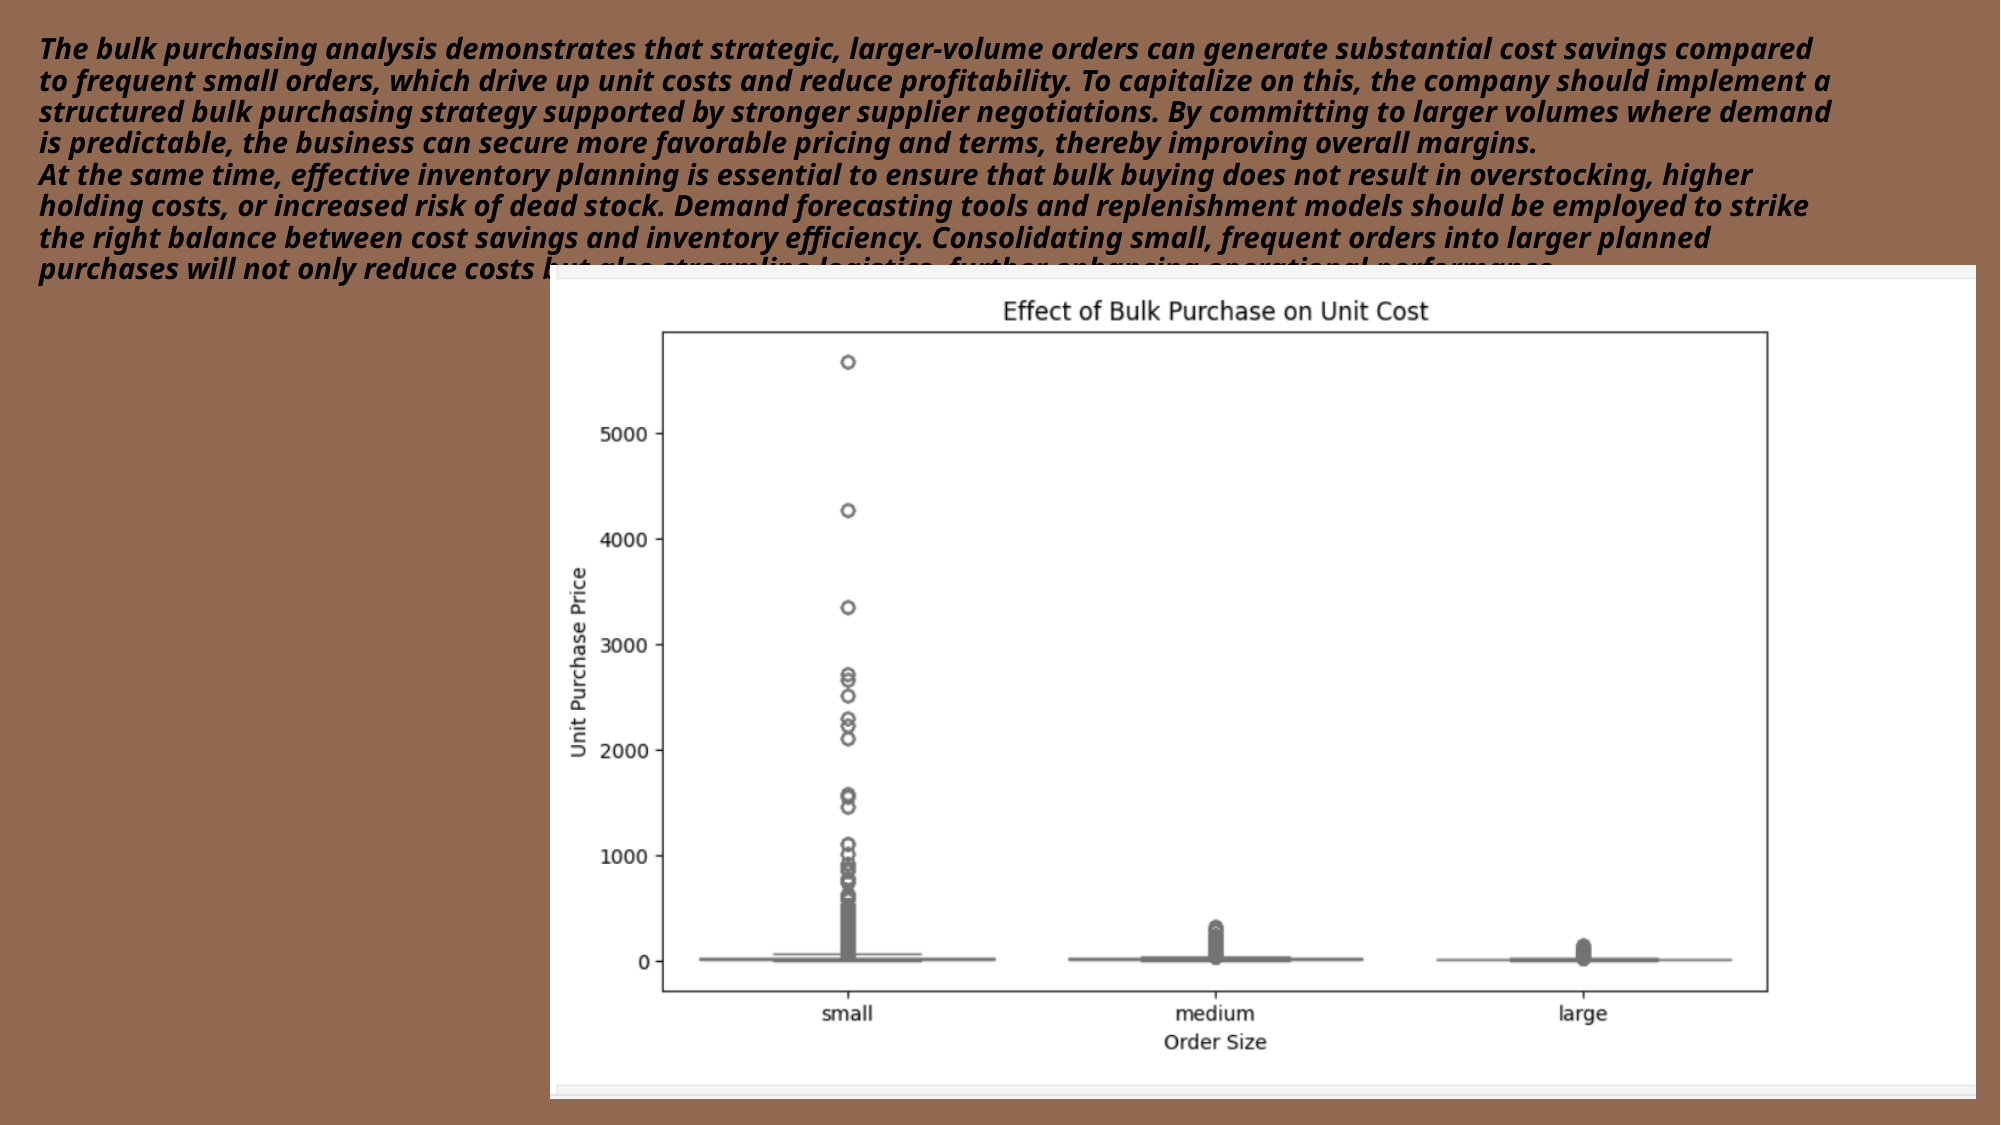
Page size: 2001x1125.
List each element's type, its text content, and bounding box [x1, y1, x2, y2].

title The bulk purchasing analysis demonstrates that strategic, larger-volume orders can generate substantial cost savings compared to frequent small orders, which drive up unit costs and reduce profitability. To capitalize on this, the company should implement a structured bulk purchasing strategy supported by stronger supplier negotiations. By committing to larger volumes where demand is predictable, the business can secure more favorable pricing and terms, thereby improving overall margins. At the same time, effective inventory planning is essential to ensure that bulk buying does not result in overstocking, higher holding costs, or increased risk of dead stock. Demand forecasting tools and replenishment models should be employed to strike the right balance between cost savings and inventory efficiency. Consolidating small, frequent orders into larger planned purchases will not only reduce costs but also streamline logistics, further enhancing operational performance. [24, 26, 1863, 329]
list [550, 265, 1976, 1099]
